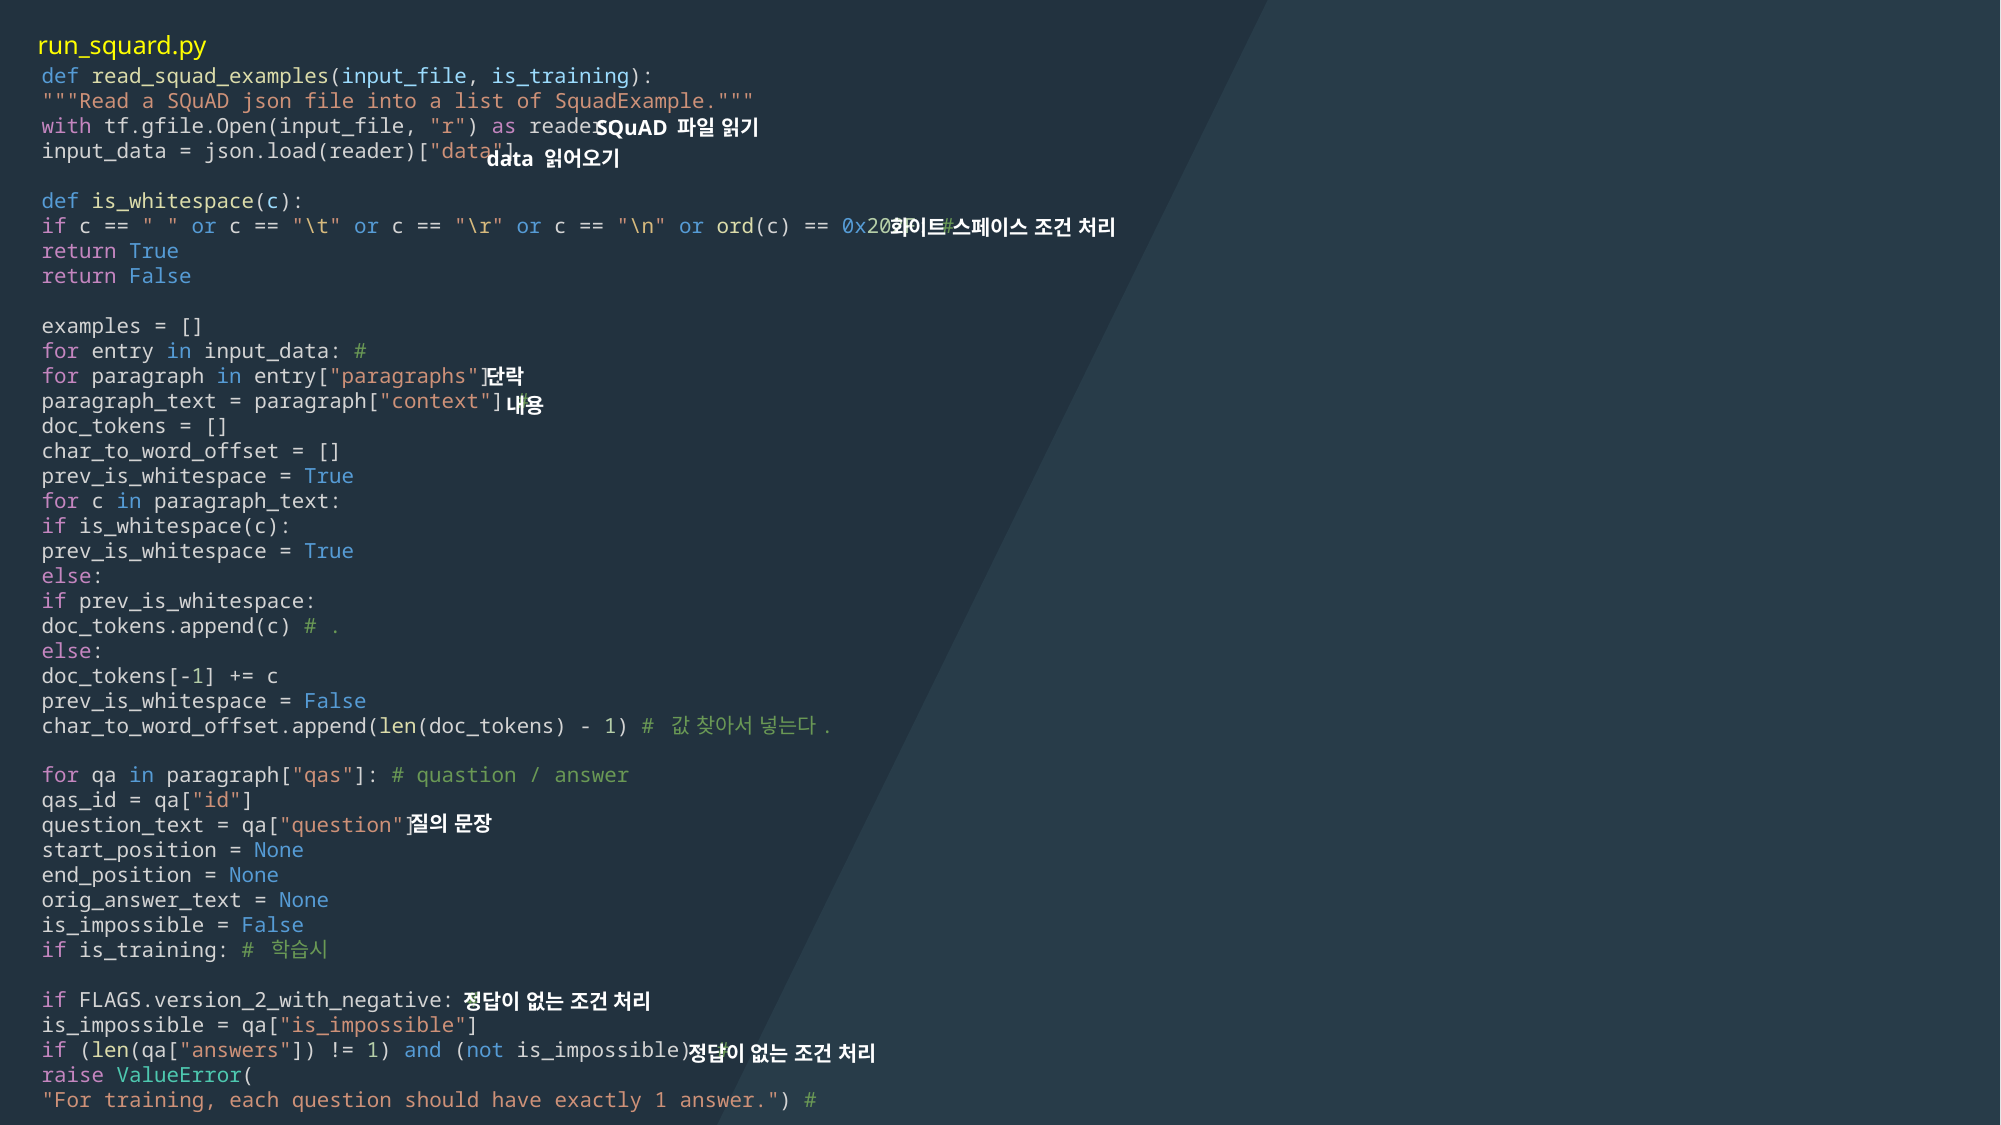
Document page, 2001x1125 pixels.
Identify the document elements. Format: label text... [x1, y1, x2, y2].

text_box SQuAD 파일 읽기 [581, 107, 1540, 147]
text_box data 읽어오기 [471, 138, 1430, 179]
text_box 내용 [491, 385, 1450, 425]
text_box def read_squad_examples(input_file, is_training): """Read a SQuAD json file into a list of SquadExample.""" with tf.gfile.Open(input_file, "r") as reader: input_data = json.load(reader)["data"] def is_whitespace(c): if c == " " or c == "\t" or c == "\r" or c == "\n" or ord(c) == 0x202F: # return True return False examples = [] for entry in input_data: # for paragraph in entry["paragraphs"]: paragraph_text = paragraph["context"] # doc_tokens = [] char_to_word_offset = [] prev_is_whitespace = True for c in paragraph_text: if is_whitespace(c): prev_is_whitespace = True else: if prev_is_whitespace: doc_tokens.append(c) # . else: doc_tokens[-1] += c prev_is_whitespace = False char_to_word_offset.append(len(doc_tokens) - 1) # 값 찾아서 넣는다. for qa in paragraph["qas"]: # quastion / answer qas_id = qa["id"] question_text = qa["question"] start_position = None end_position = None orig_answer_text = None is_impossible = False if is_training: # 학습시 if FLAGS.version_2_with_negative: # is_impossible = qa["is_impossible"] if (len(qa["answers"]) != 1) and (not is_impossible): # raise ValueError( "For training, each question should have exactly 1 answer.") # [26, 55, 1027, 1120]
text_box 단락 [471, 356, 1430, 397]
text_box 화이트 스페이스 조건 처리 [875, 207, 1834, 248]
text_box 정답이 없는 조건 처리 [673, 1033, 1632, 1073]
text_box 질의 문장 [396, 803, 1355, 844]
text_box 정답이 없는 조건 처리 [448, 981, 1407, 1021]
text_box run_squard.py [22, 21, 222, 67]
